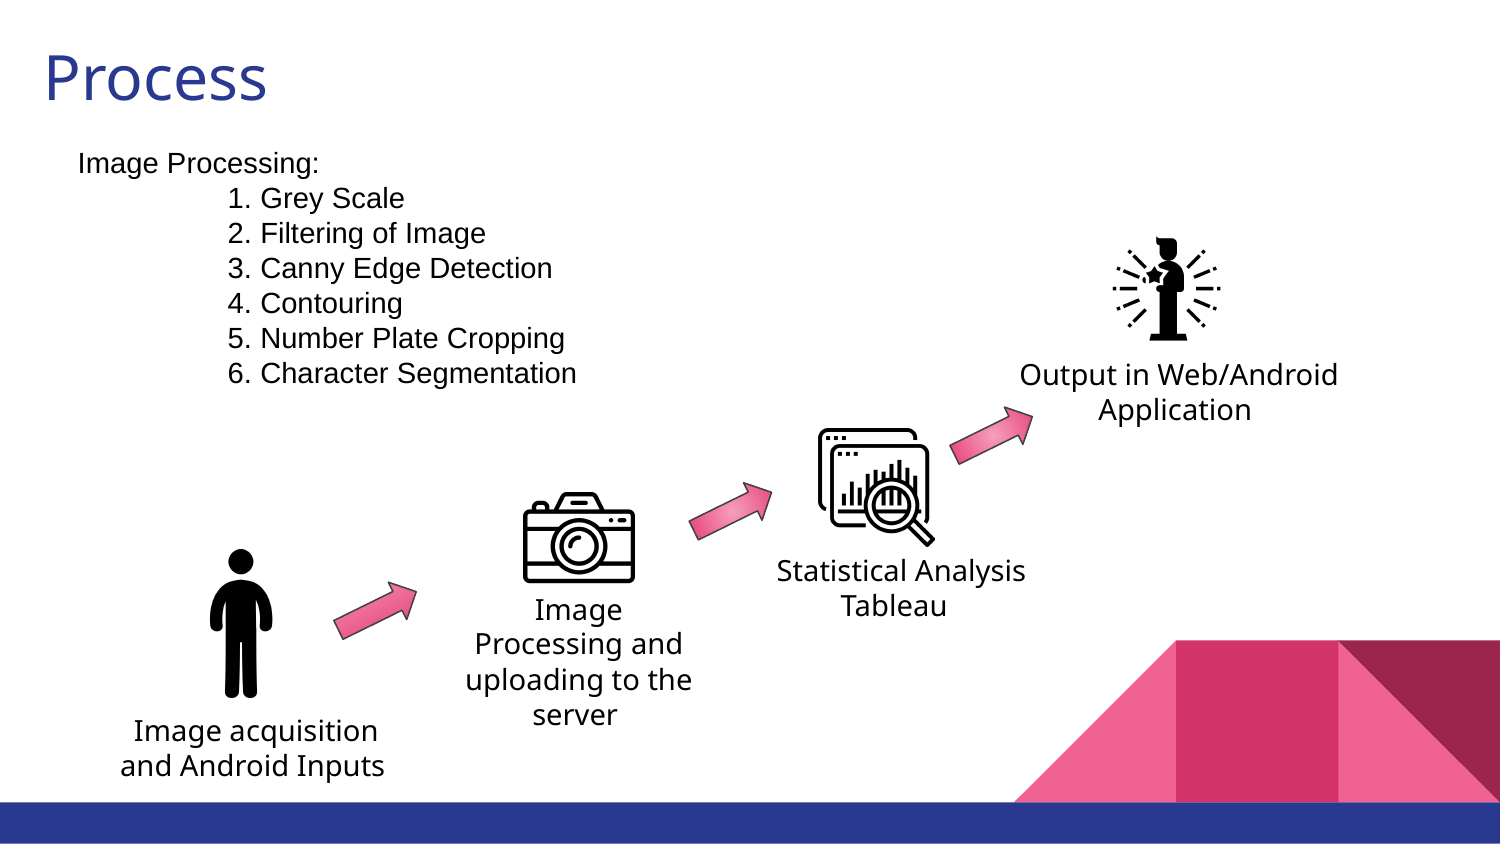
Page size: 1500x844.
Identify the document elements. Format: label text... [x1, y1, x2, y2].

title Process [28, 22, 1426, 123]
picture [166, 548, 316, 698]
text_box Statistical Analysis Tableau [940, 537, 1054, 611]
text_box Image Processing: 1. Grey Scale 2. Filtering of Image 3. Canny Edge Detection 4. Contouring 5. Number Plate Cropping 6. Character Segmentation [63, 136, 632, 397]
text_box [333, 582, 417, 640]
text_box [689, 493, 746, 540]
text_box Output in Web/Android Application [1002, 341, 1356, 416]
picture [1111, 233, 1223, 345]
text_box Image acquisition and Android Inputs [103, 697, 410, 771]
picture [751, 427, 937, 613]
picture [523, 481, 635, 593]
text_box [949, 407, 1033, 465]
text_box Image Processing and uploading to the server [442, 575, 716, 650]
